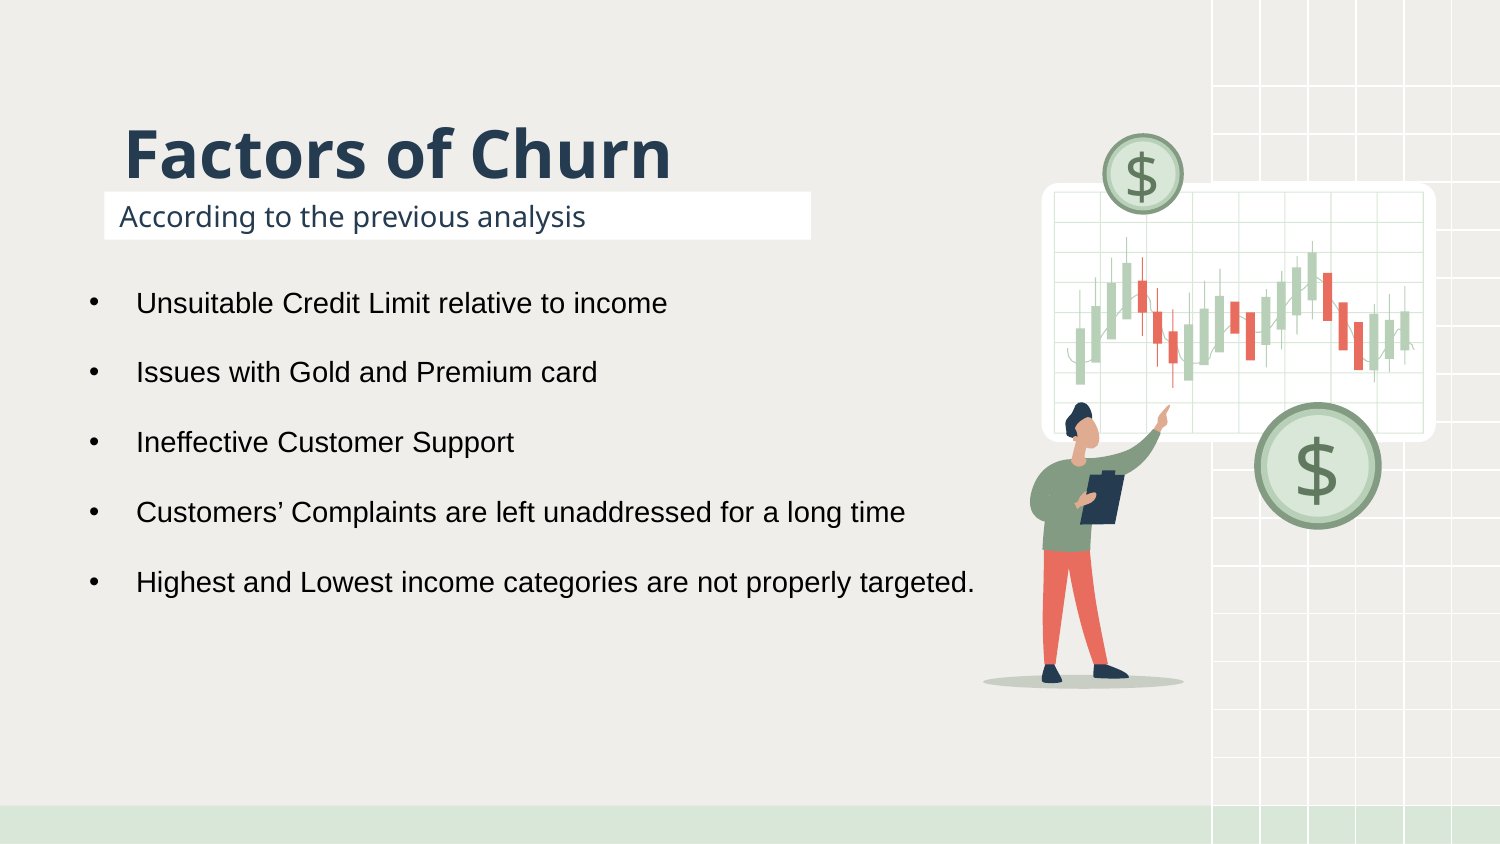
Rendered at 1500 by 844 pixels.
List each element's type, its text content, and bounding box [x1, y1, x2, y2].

text_box Unsuitable Credit Limit relative to income Issues with Gold and Premium card Ineffective Customer Support Customers’ Complaints are left unaddressed for a long time Highest and Lowest income categories are not properly targeted. [74, 276, 977, 606]
subtitle According to the previous analysis [104, 191, 811, 240]
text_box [982, 132, 1437, 690]
title Factors of Churn [108, 41, 863, 207]
